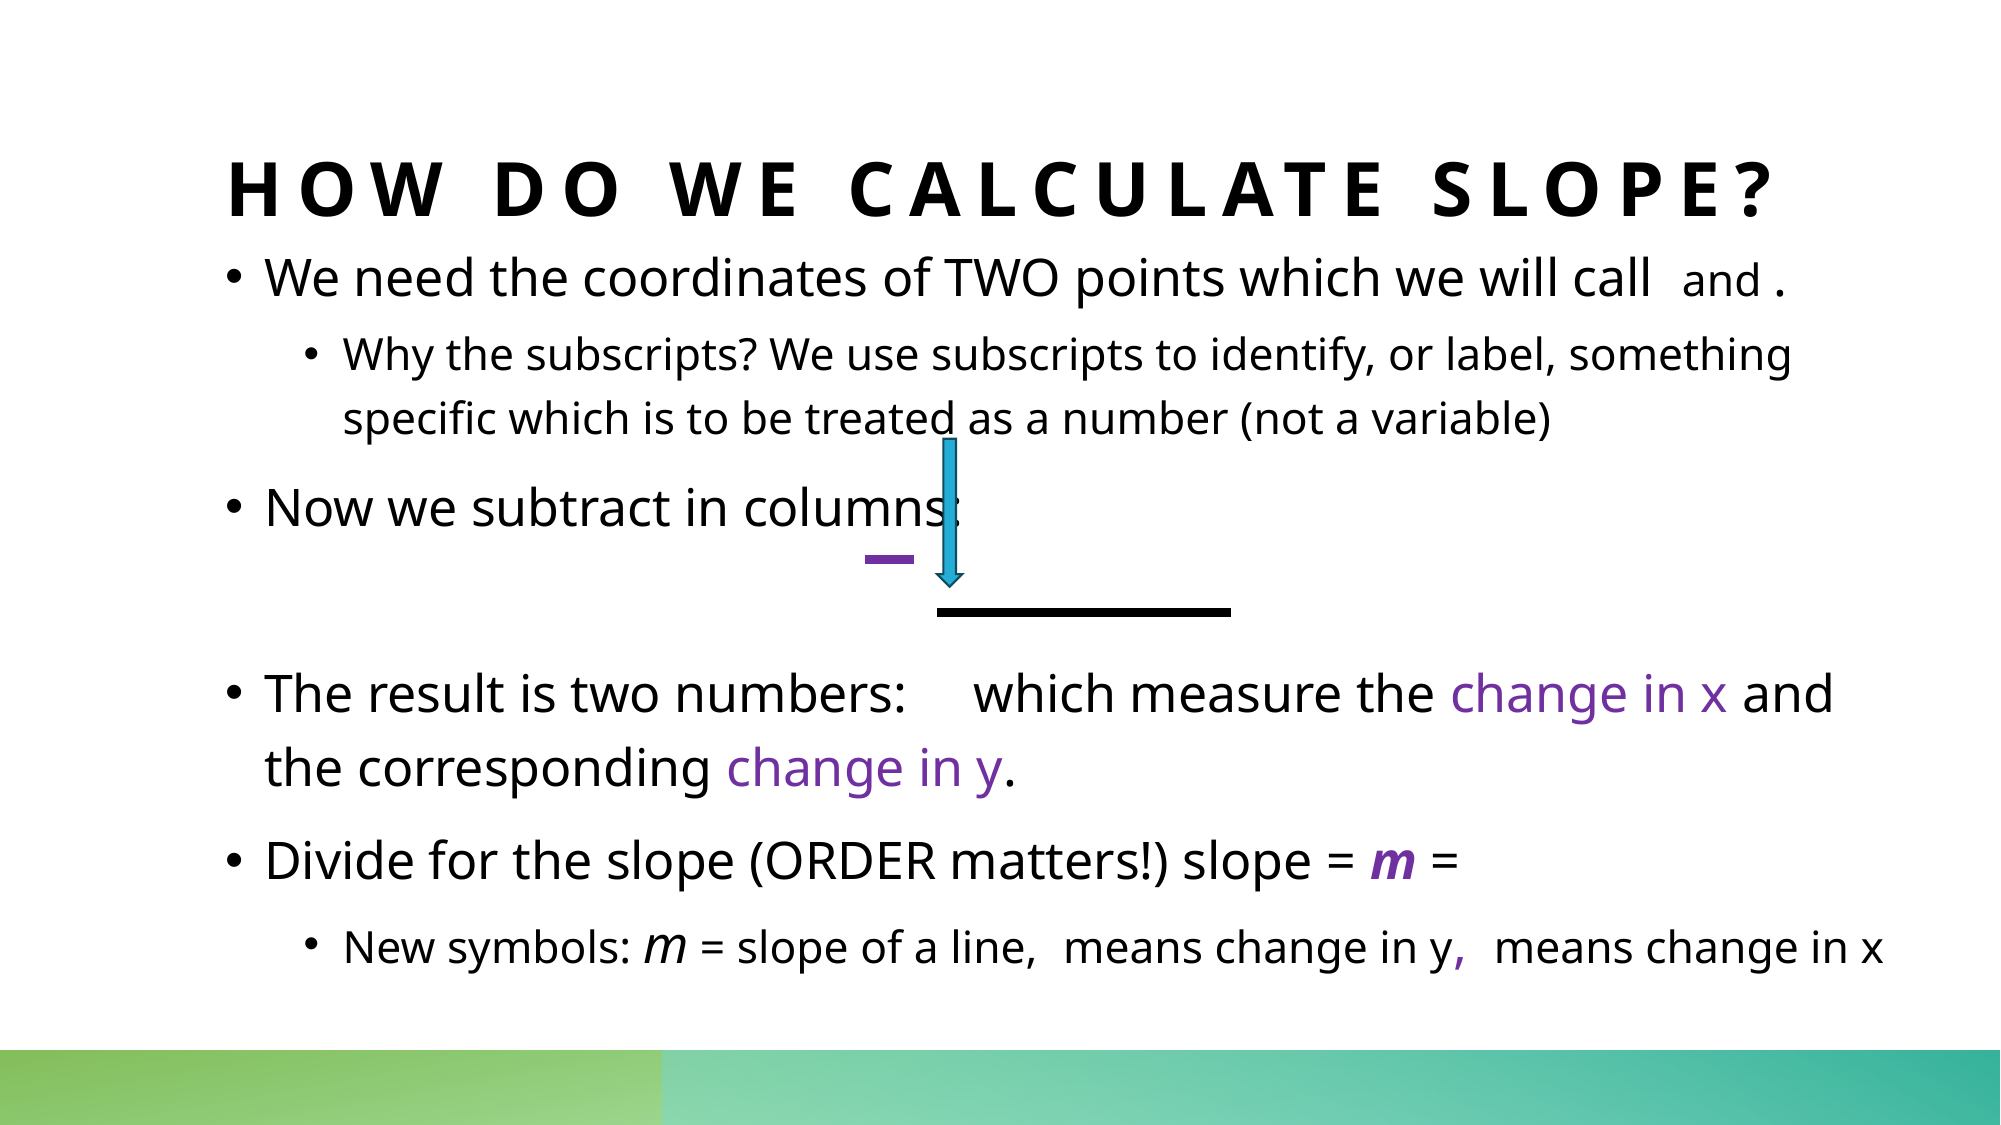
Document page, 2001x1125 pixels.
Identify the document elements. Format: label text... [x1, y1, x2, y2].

title HOW DO WE CALCULATE SLOPE? [225, 130, 1905, 232]
text_box [934, 437, 965, 589]
